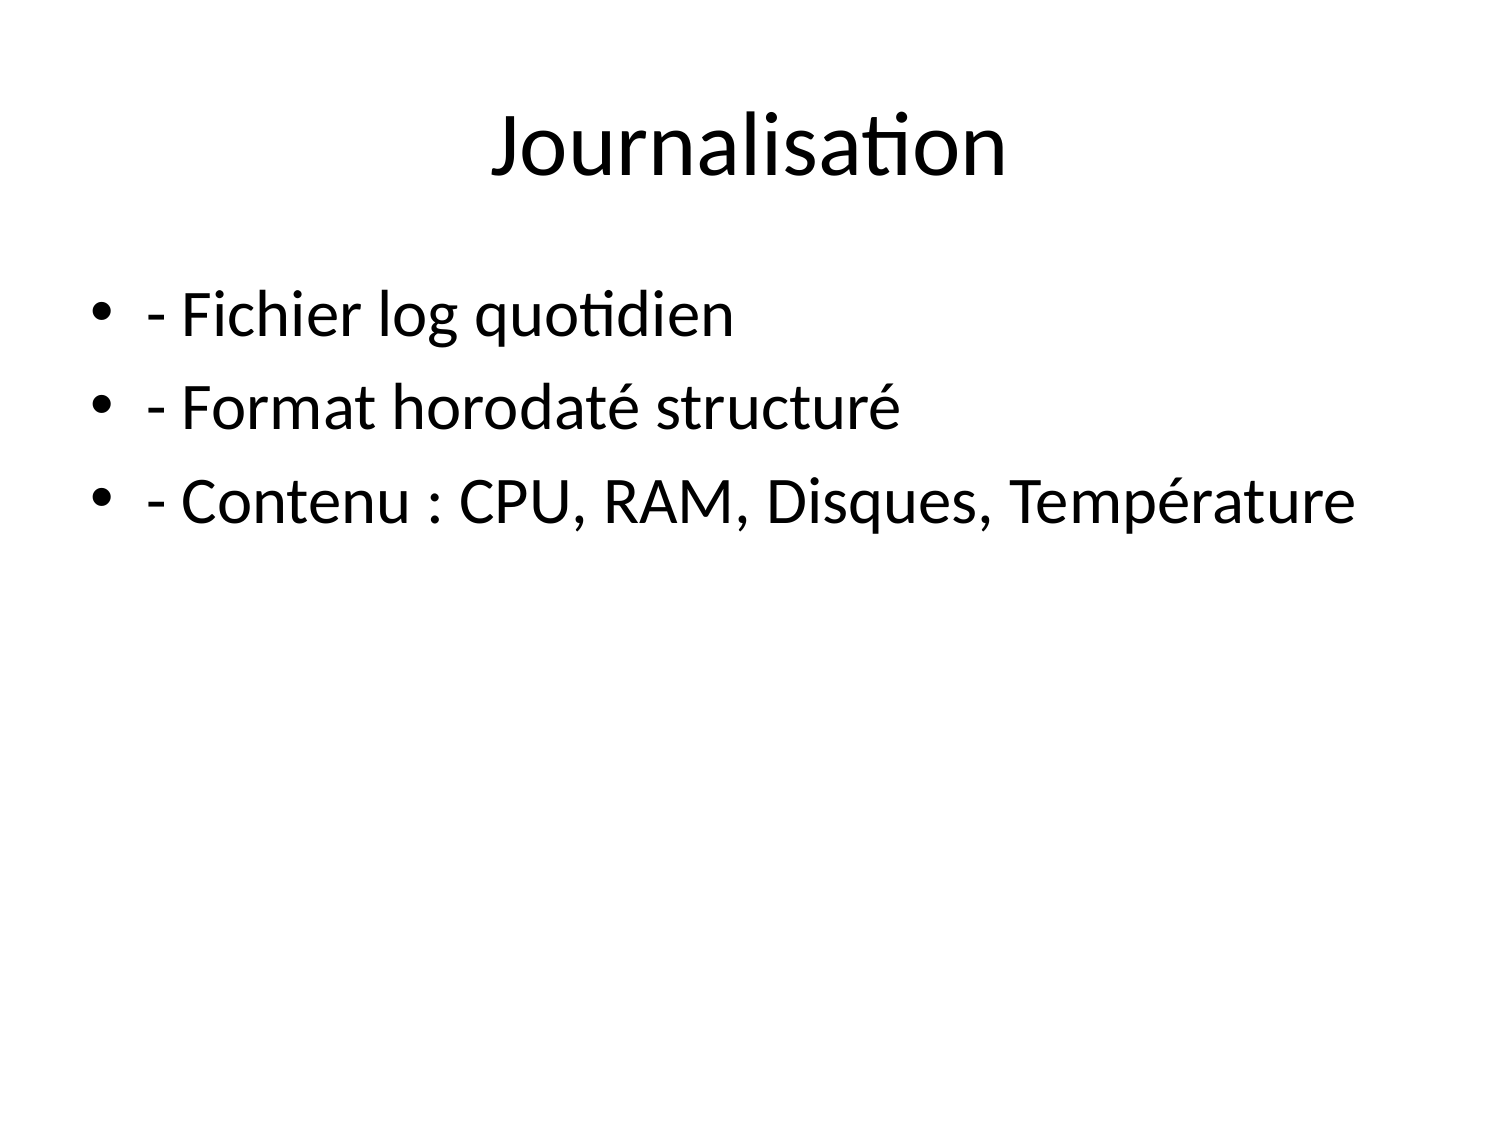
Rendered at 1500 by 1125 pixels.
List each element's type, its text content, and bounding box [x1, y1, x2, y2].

list - Fichier log quotidien - Format horodaté structuré - Contenu : CPU, RAM, Disques, Température [75, 262, 1425, 1005]
title Journalisation [75, 45, 1425, 233]
